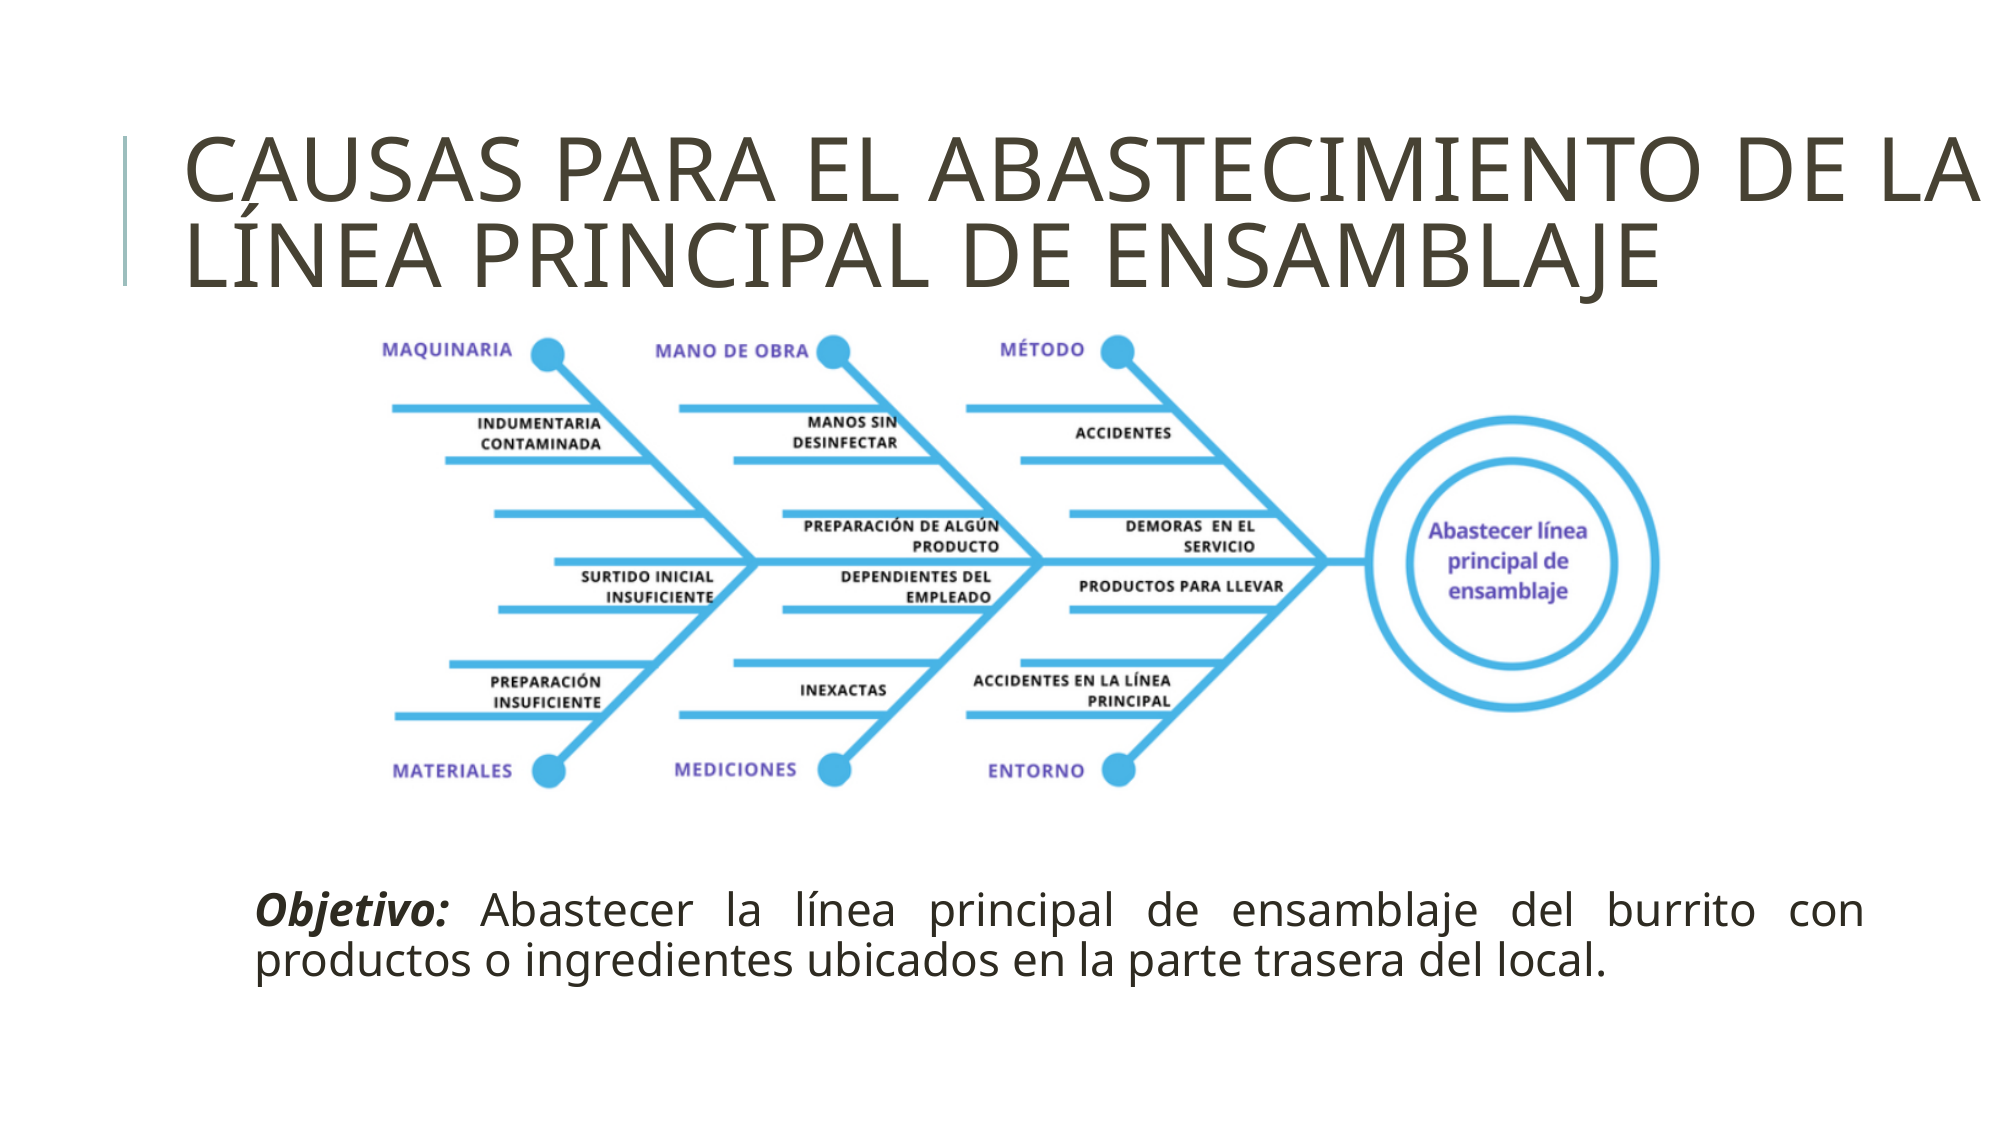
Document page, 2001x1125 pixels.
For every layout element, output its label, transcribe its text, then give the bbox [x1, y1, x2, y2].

picture [371, 327, 1690, 824]
title Causas para el abastecimiento de la línea principal de ensamblaje [168, 96, 2000, 342]
list Objetivo: Abastecer la línea principal de ensamblaje del burrito con productos o ingredientes ubicados en la parte trasera del local. [231, 879, 1875, 1028]
